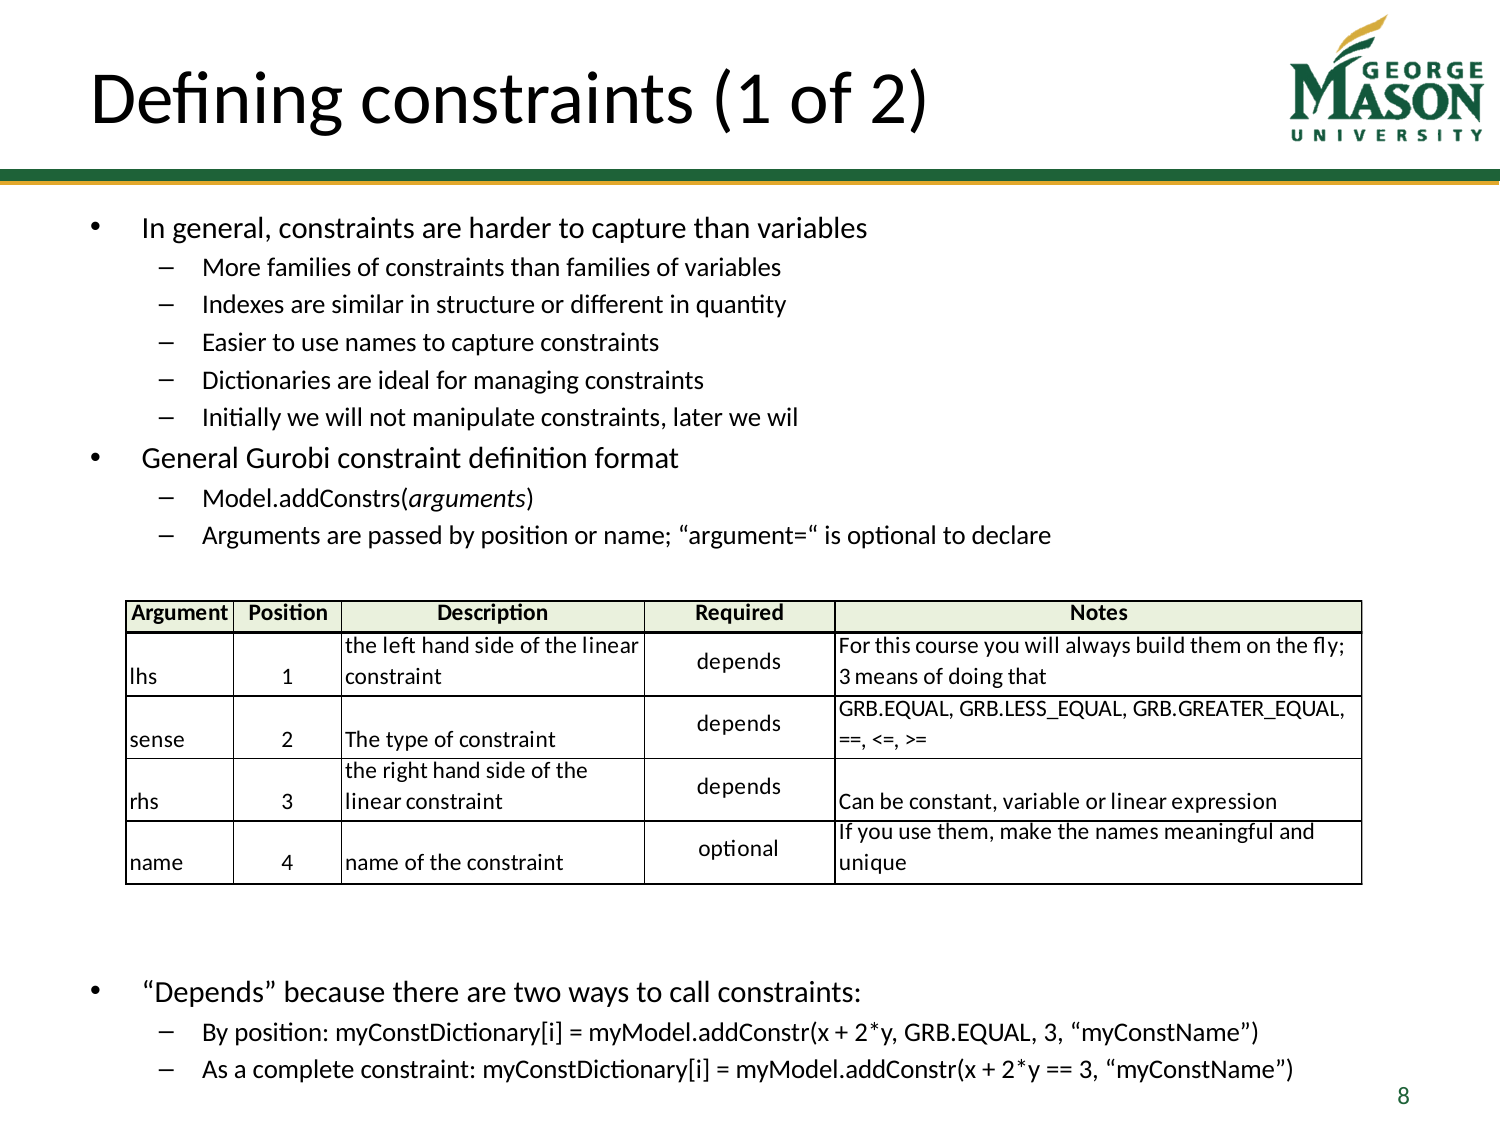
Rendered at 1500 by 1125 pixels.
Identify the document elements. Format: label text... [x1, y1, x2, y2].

picture [1425, 32, 1489, 158]
picture [124, 599, 1365, 887]
slide_number 8 [1074, 1065, 1425, 1125]
list In general, constraints are harder to capture than variables More families of constraints than families of variables Indexes are similar in structure or different in quantity Easier to use names to capture constraints Dictionaries are ideal for managing constraints Initially we will not manipulate constraints, later we wil General Gurobi constraint definition format Model.addConstrs(arguments) Arguments are passed by position or name; “argument=“ is optional to declare “Depends” because there are two ways to call constraints: By position: myConstDictionary[i] = myModel.addConstr(x + 2*y, GRB.EQUAL, 3, “myConstName”) As a complete constraint: myConstDictionary[i] = myModel.addConstr(x + 2*y == 3, “myConstName”) [75, 200, 1425, 1100]
title Defining constraints (1 of 2) [75, 0, 1425, 188]
